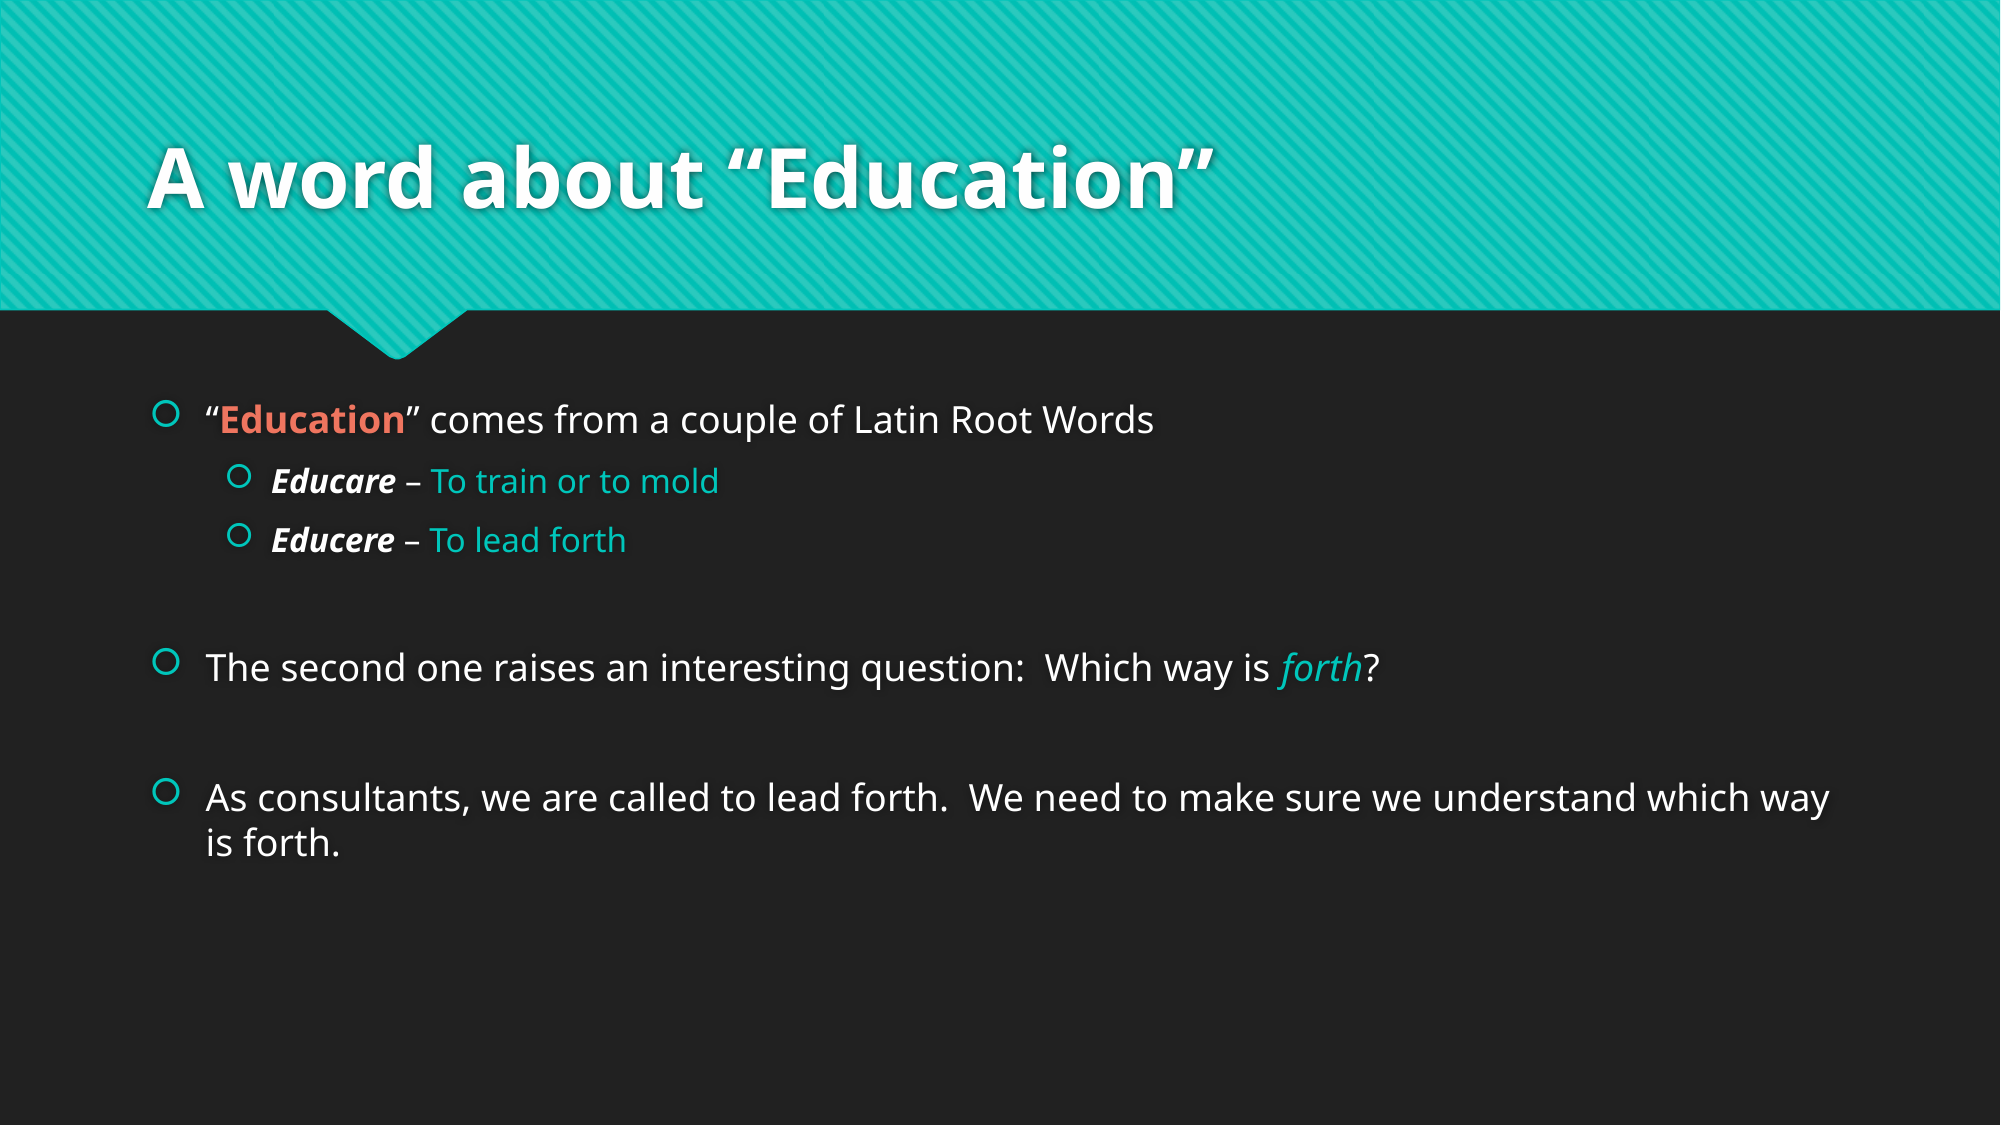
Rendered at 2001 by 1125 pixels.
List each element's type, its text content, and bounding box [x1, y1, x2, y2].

list “Education” comes from a couple of Latin Root Words Educare – To train or to mold Educere – To lead forth The second one raises an interesting question: Which way is forth? As consultants, we are called to lead forth. We need to make sure we understand which way is forth. [134, 364, 1866, 962]
title A word about “Education” [132, 73, 1868, 233]
